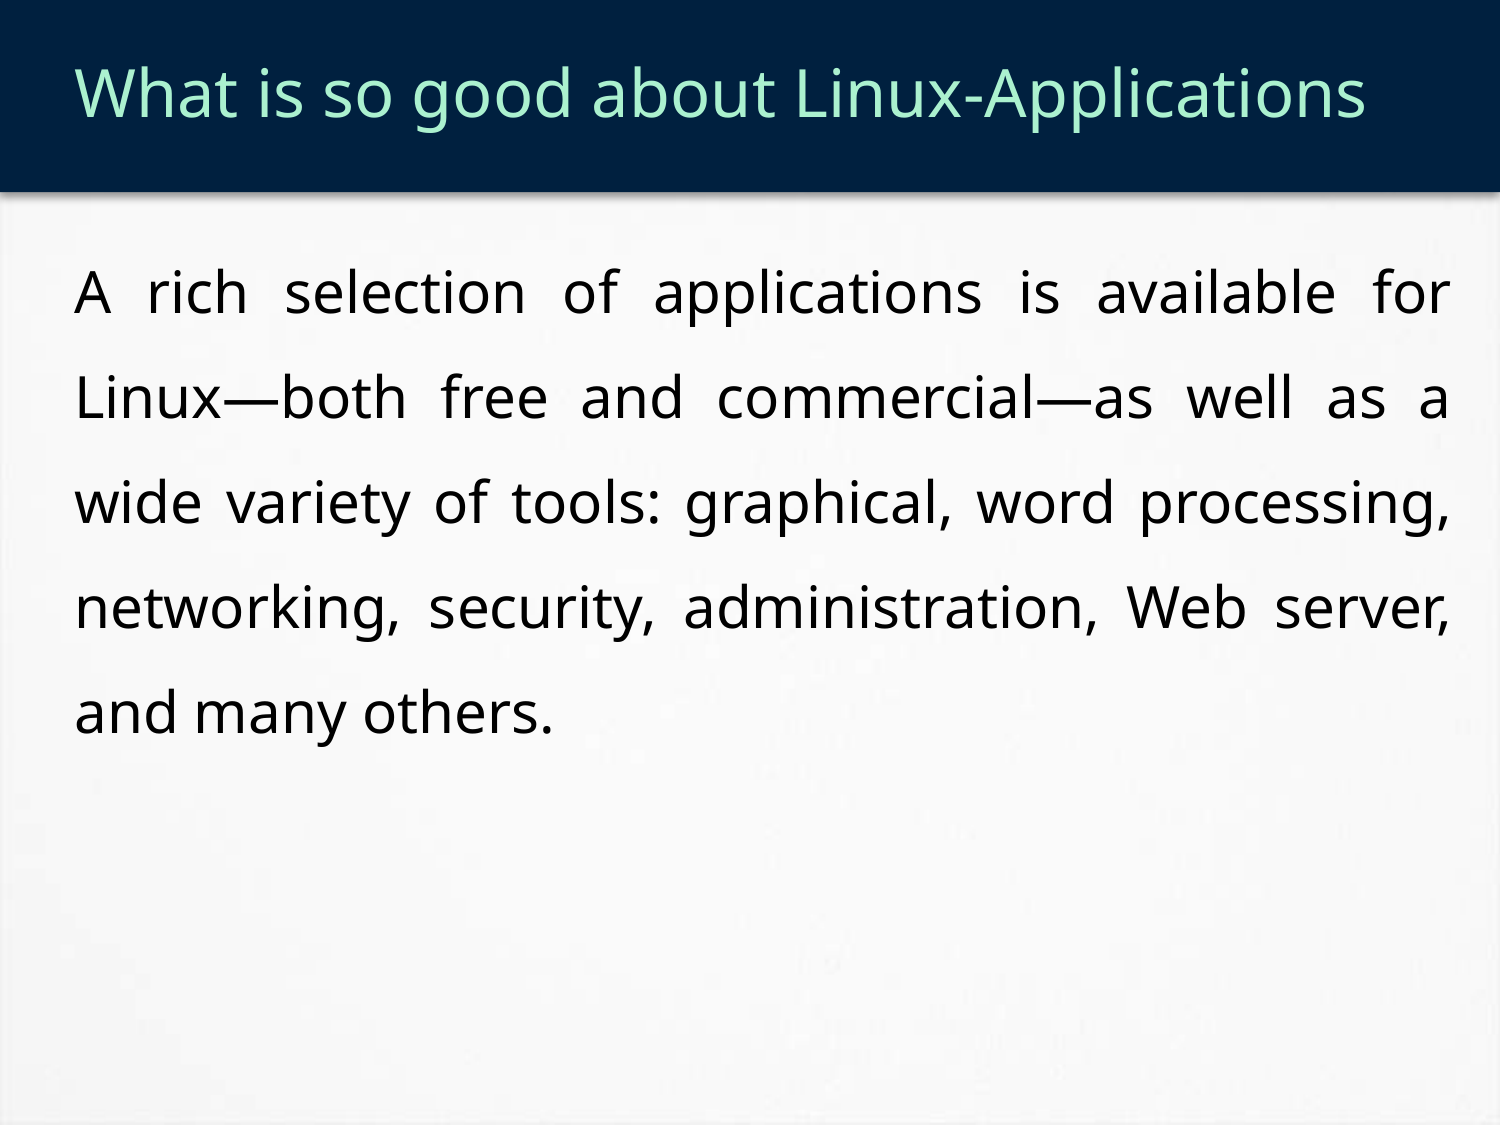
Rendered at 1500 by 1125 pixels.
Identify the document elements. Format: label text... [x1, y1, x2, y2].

list A rich selection of applications is available for Linux—both free and commercial—as well as a wide variety of tools: graphical, word processing, networking, security, administration, Web server, and many others. [59, 212, 1468, 1099]
picture [0, 193, 1500, 1125]
title What is so good about Linux-Applications [59, 0, 1500, 193]
